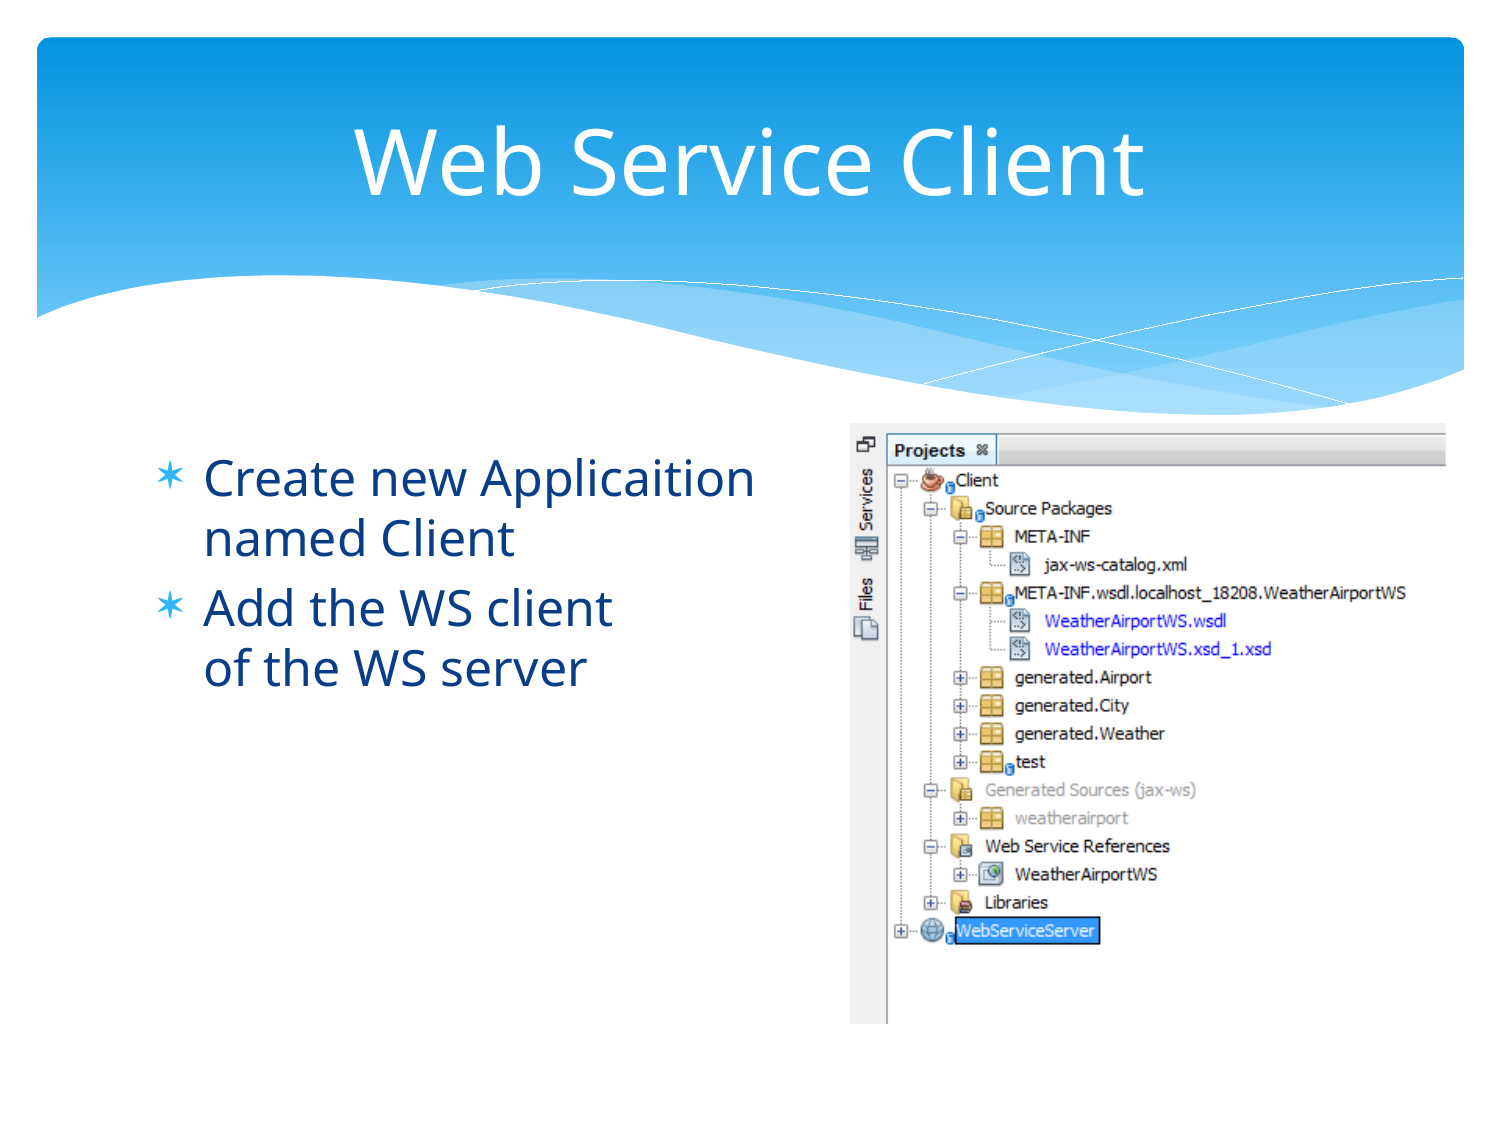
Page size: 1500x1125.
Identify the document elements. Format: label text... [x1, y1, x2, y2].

picture [849, 423, 1446, 1025]
title Web Service Client [75, 55, 1425, 261]
list Create new Applicaition named Client Add the WS client of the WS server [143, 438, 843, 1005]
